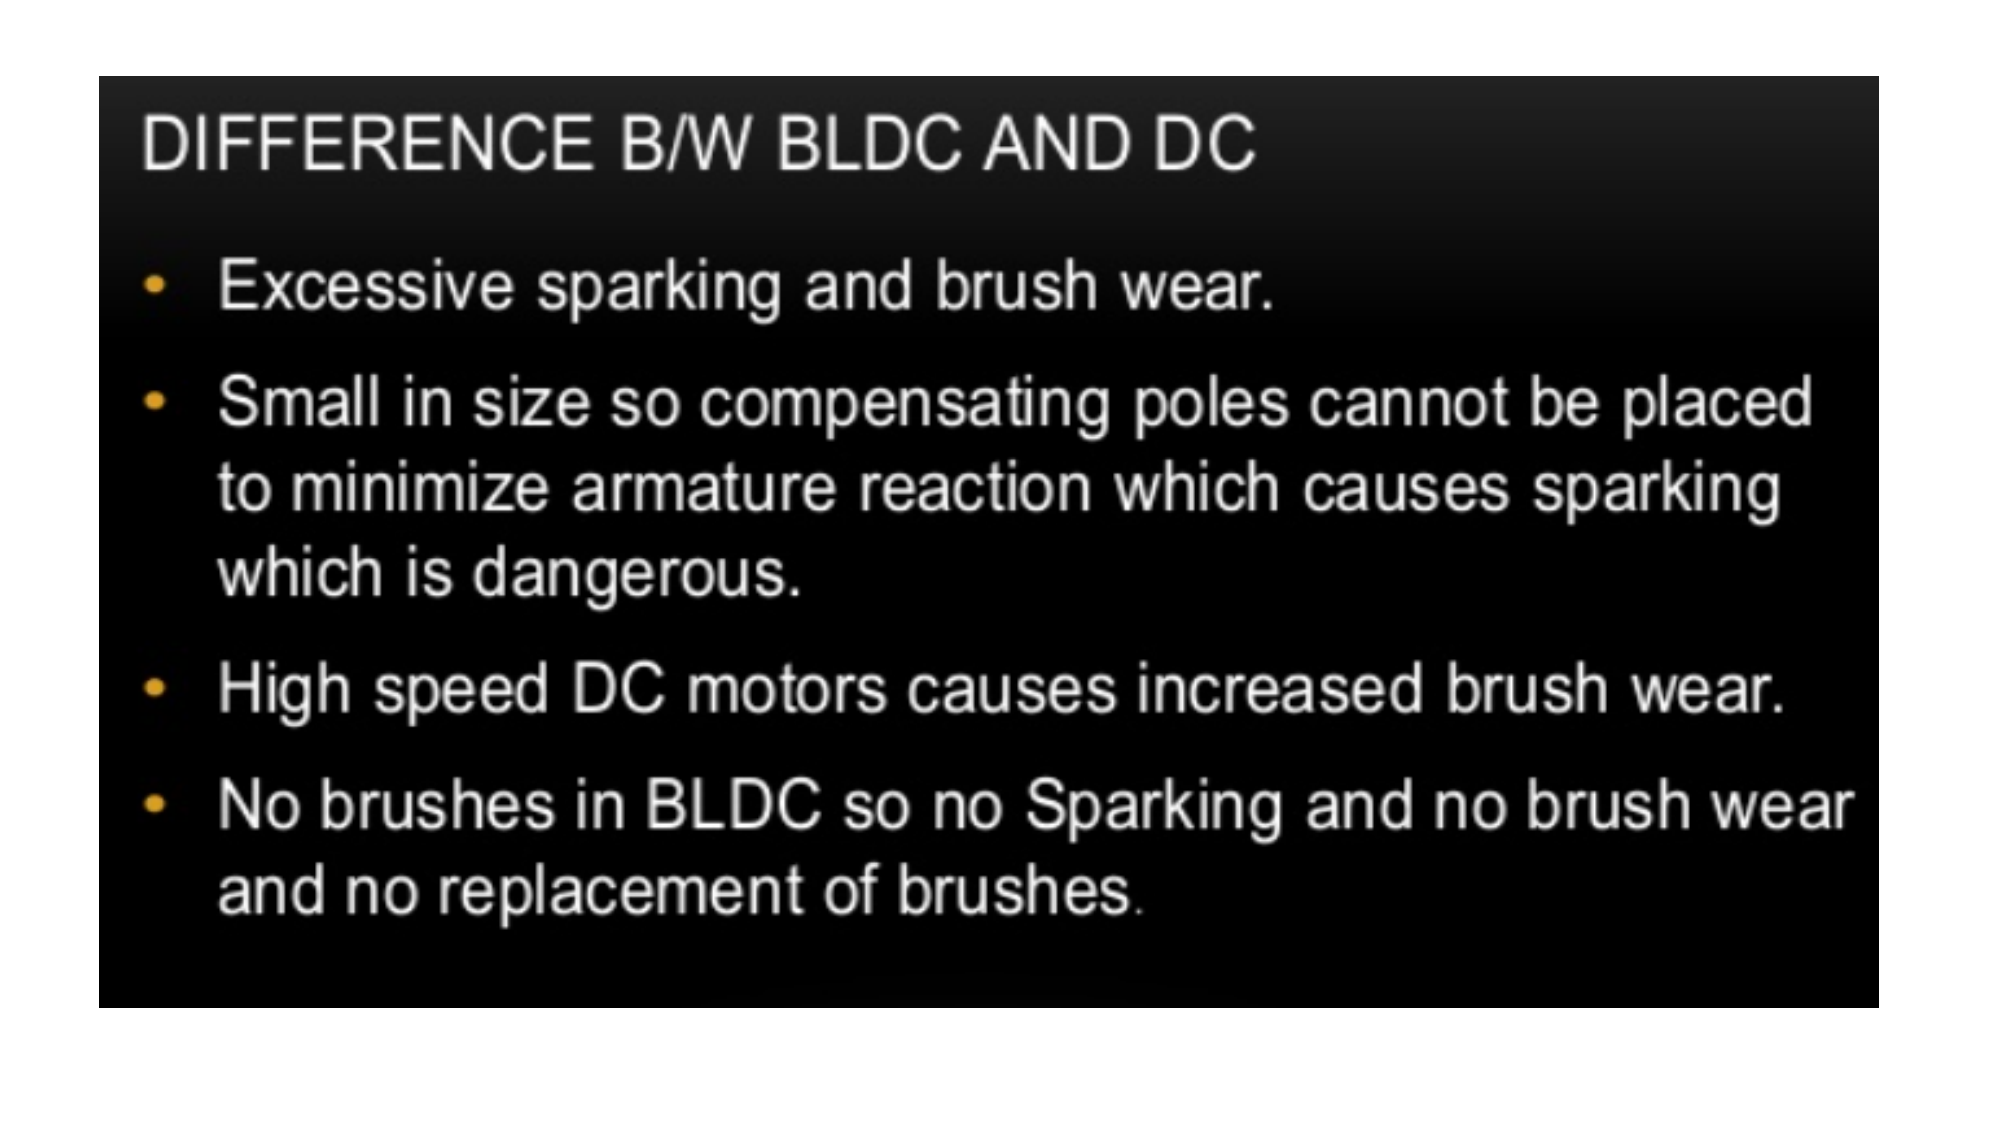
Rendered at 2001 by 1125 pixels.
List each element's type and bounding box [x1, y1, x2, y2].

list [99, 76, 1879, 1008]
